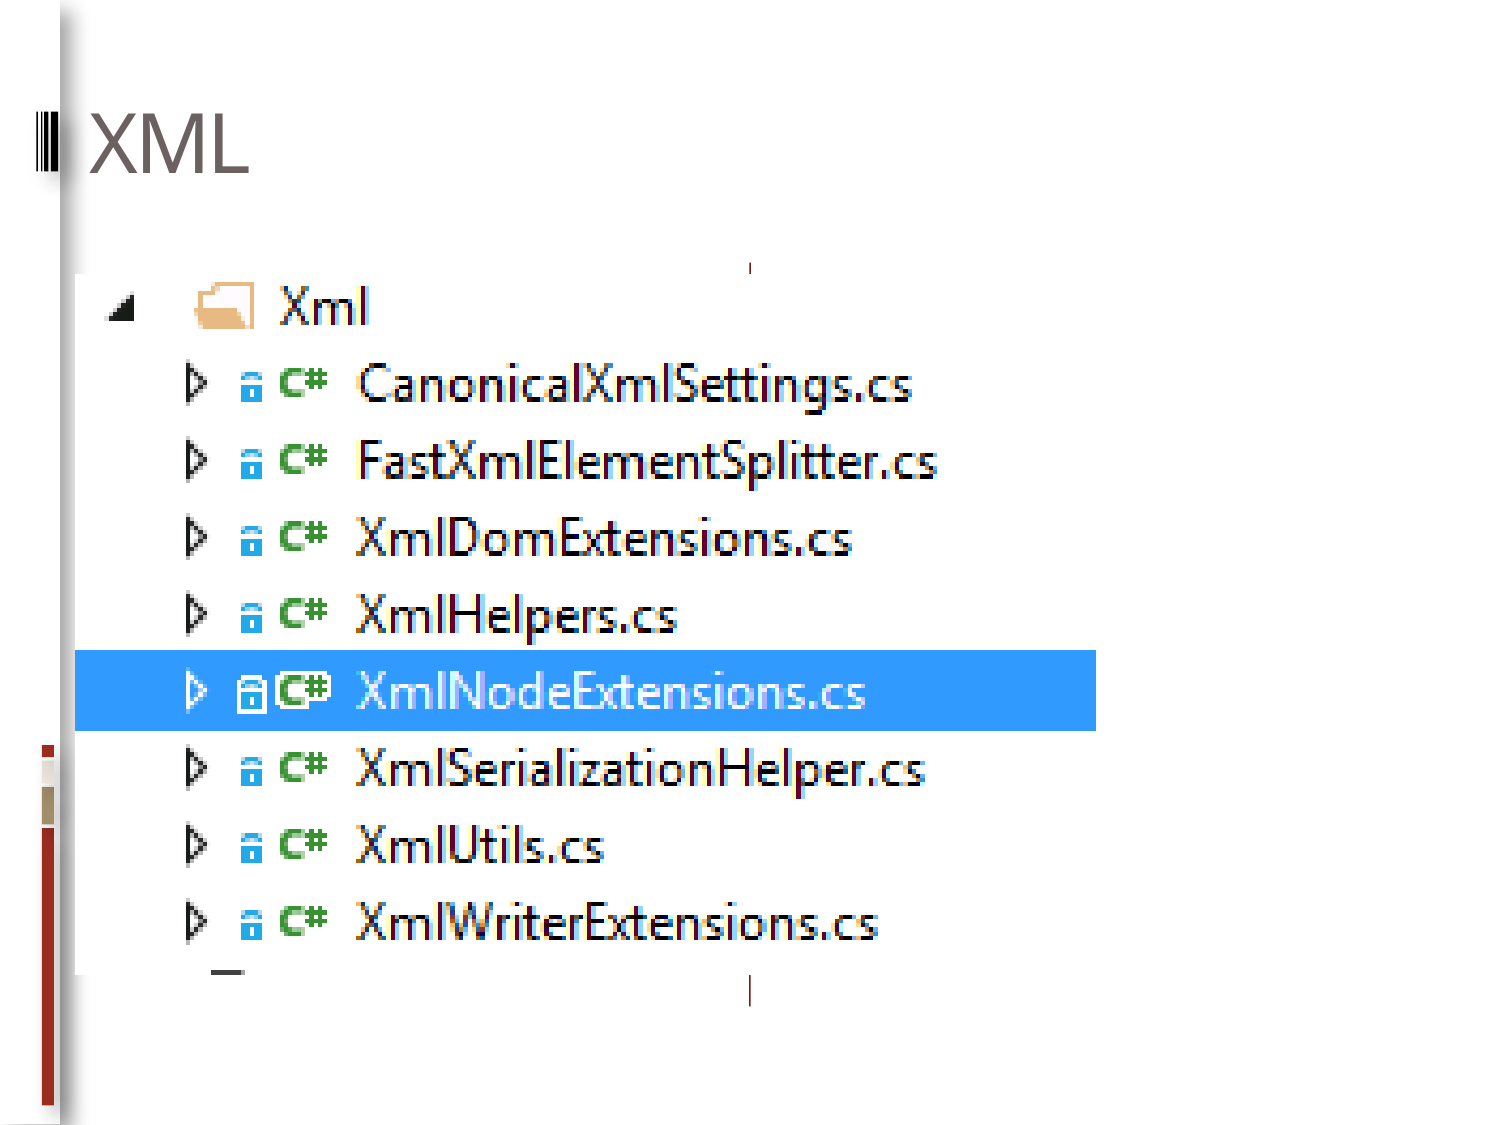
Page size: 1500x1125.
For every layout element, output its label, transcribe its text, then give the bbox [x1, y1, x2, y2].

picture [74, 274, 1096, 976]
title XML [75, 34, 1425, 247]
